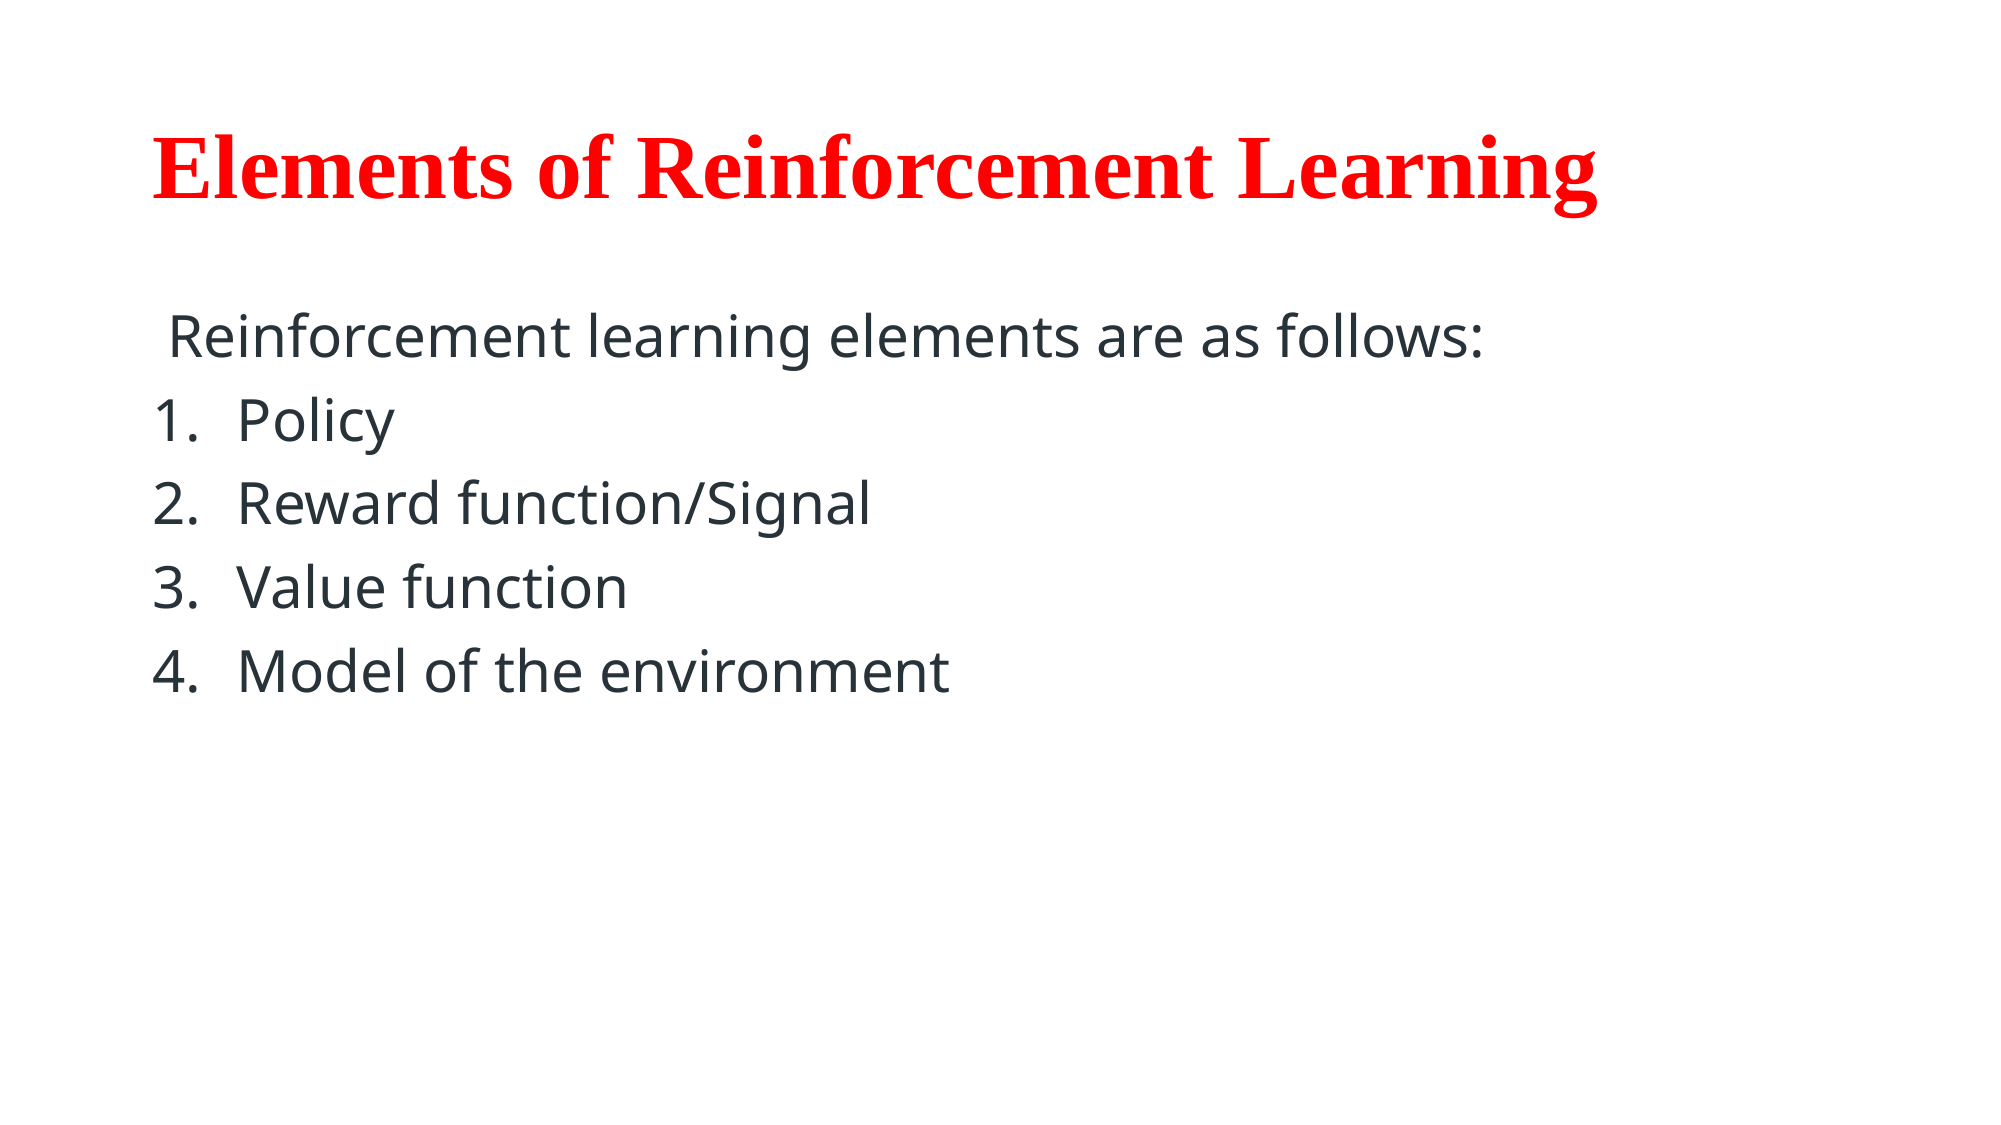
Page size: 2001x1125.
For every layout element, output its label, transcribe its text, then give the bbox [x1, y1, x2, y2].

title Elements of Reinforcement Learning [137, 59, 1863, 278]
list Reinforcement learning elements are as follows: Policy Reward function/Signal Value function Model of the environment [137, 299, 1863, 1014]
